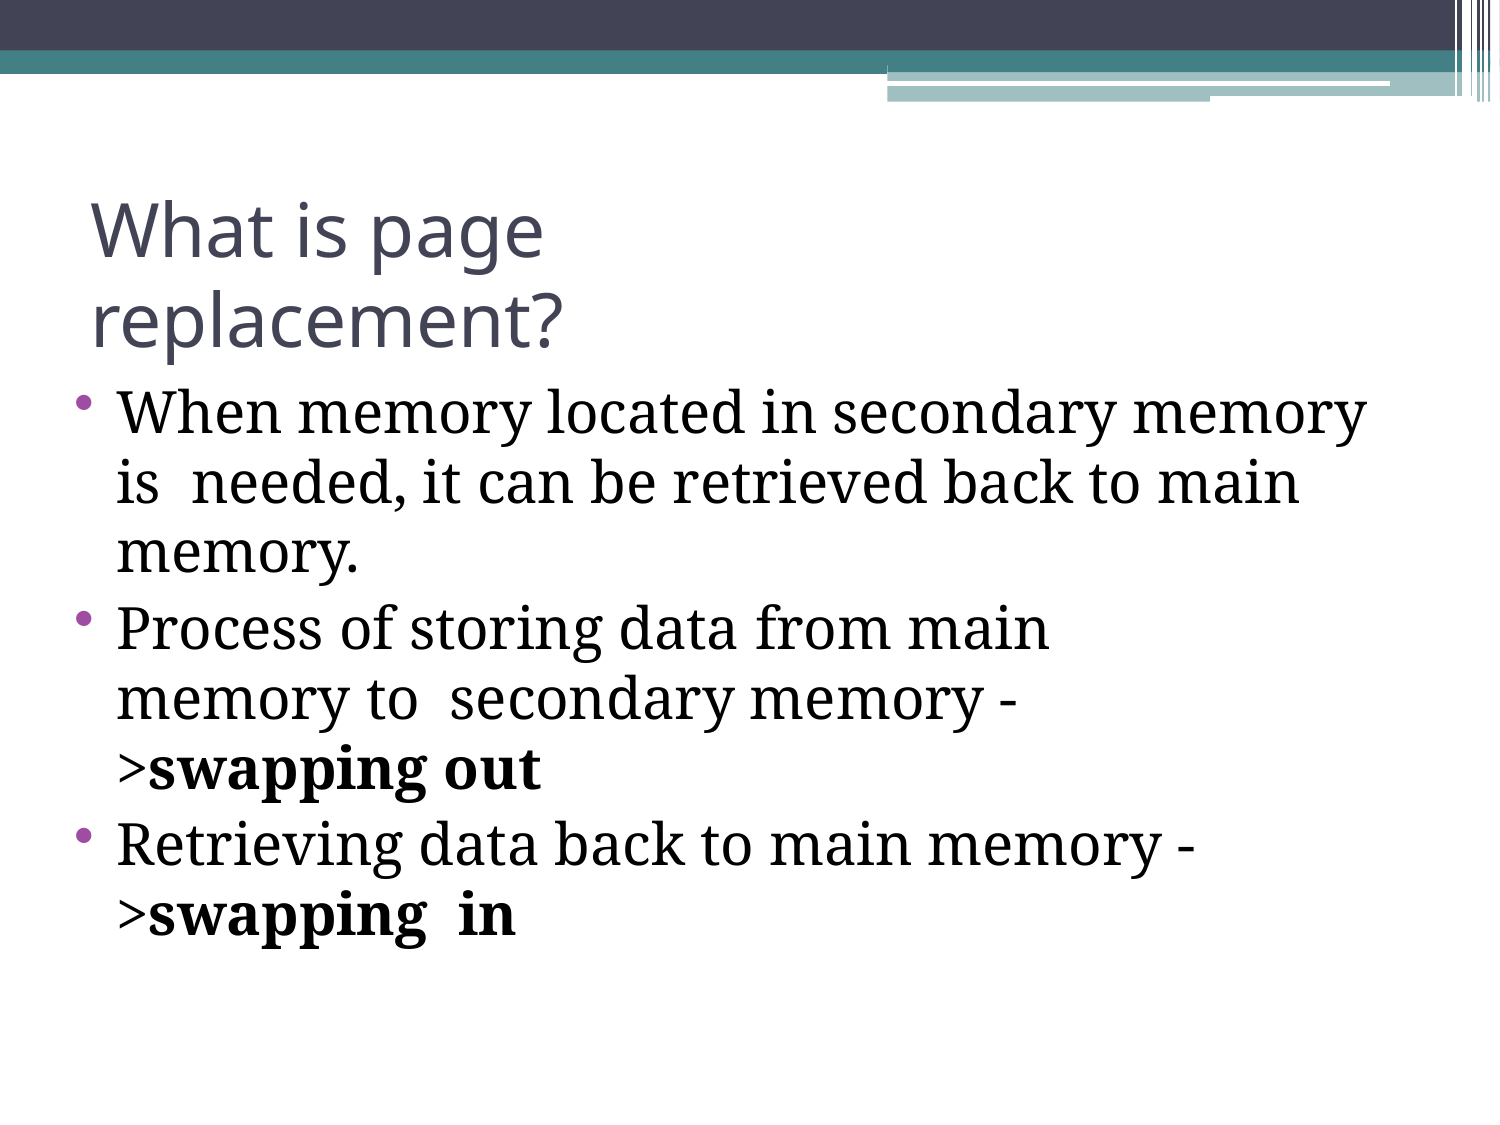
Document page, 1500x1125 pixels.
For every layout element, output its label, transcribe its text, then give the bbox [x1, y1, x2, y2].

text_box When memory located in secondary memory is needed, it can be retrieved back to main memory. Process of storing data from main memory to secondary memory ->swapping out Retrieving data back to main memory ->swapping in [72, 372, 1448, 948]
title What is page replacement? [87, 180, 999, 371]
